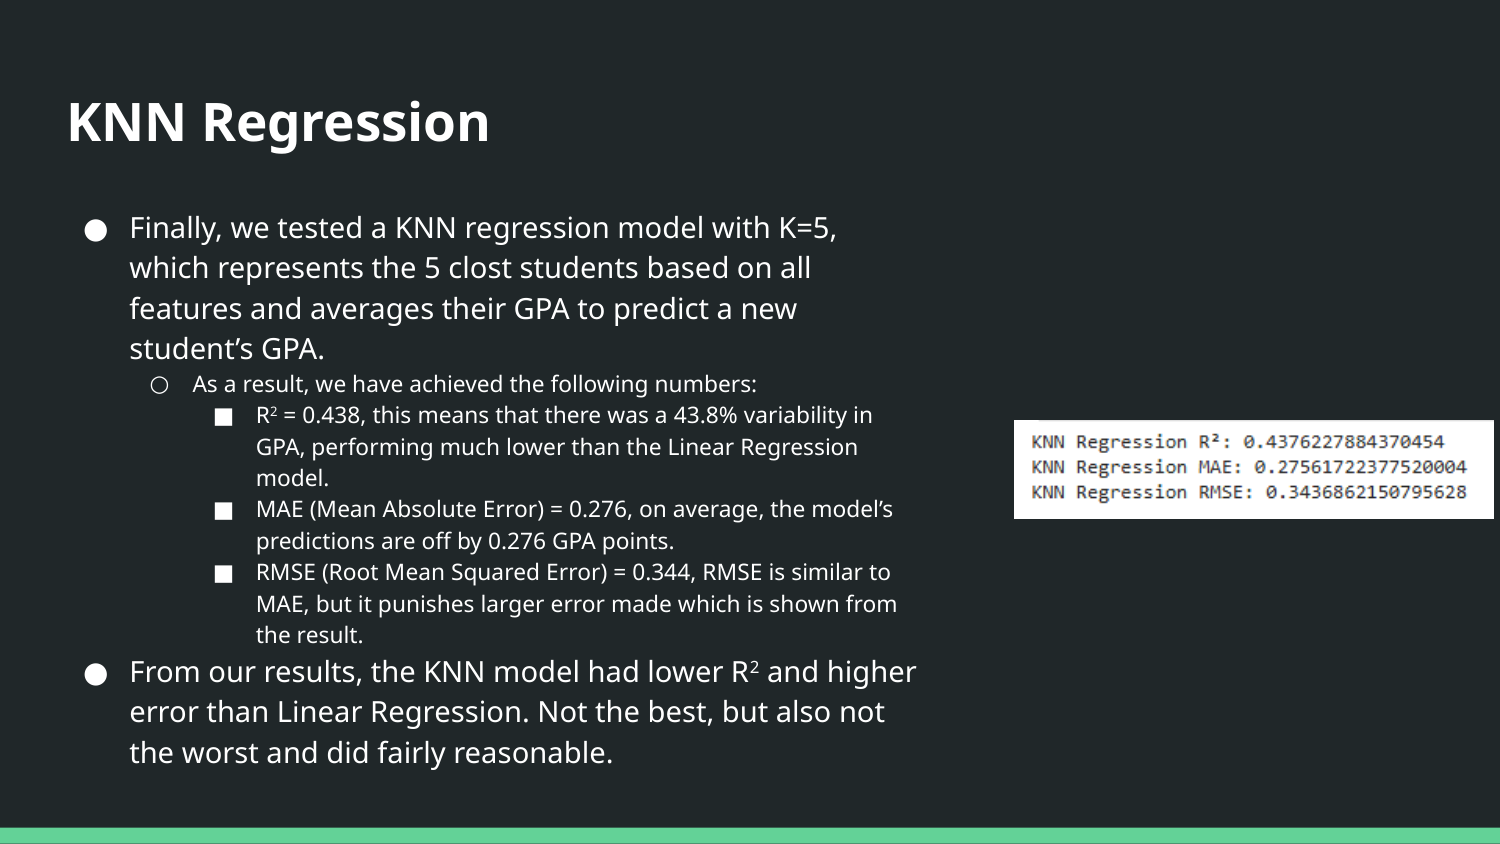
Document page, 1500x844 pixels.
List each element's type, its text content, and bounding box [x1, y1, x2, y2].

picture [1014, 419, 1495, 519]
title KNN Regression [51, 72, 1449, 167]
list Finally, we tested a KNN regression model with K=5, which represents the 5 clost students based on all features and averages their GPA to predict a new student’s GPA. As a result, we have achieved the following numbers: R2 = 0.438, this means that there was a 43.8% variability in GPA, performing much lower than the Linear Regression model. MAE (Mean Absolute Error) = 0.276, on average, the model’s predictions are off by 0.276 GPA points. RMSE (Root Mean Squared Error) = 0.344, RMSE is similar to MAE, but it punishes larger error made which is shown from the result. From our results, the KNN model had lower R2 and higher error than Linear Regression. Not the best, but also not the worst and did fairly reasonable. [51, 189, 936, 785]
